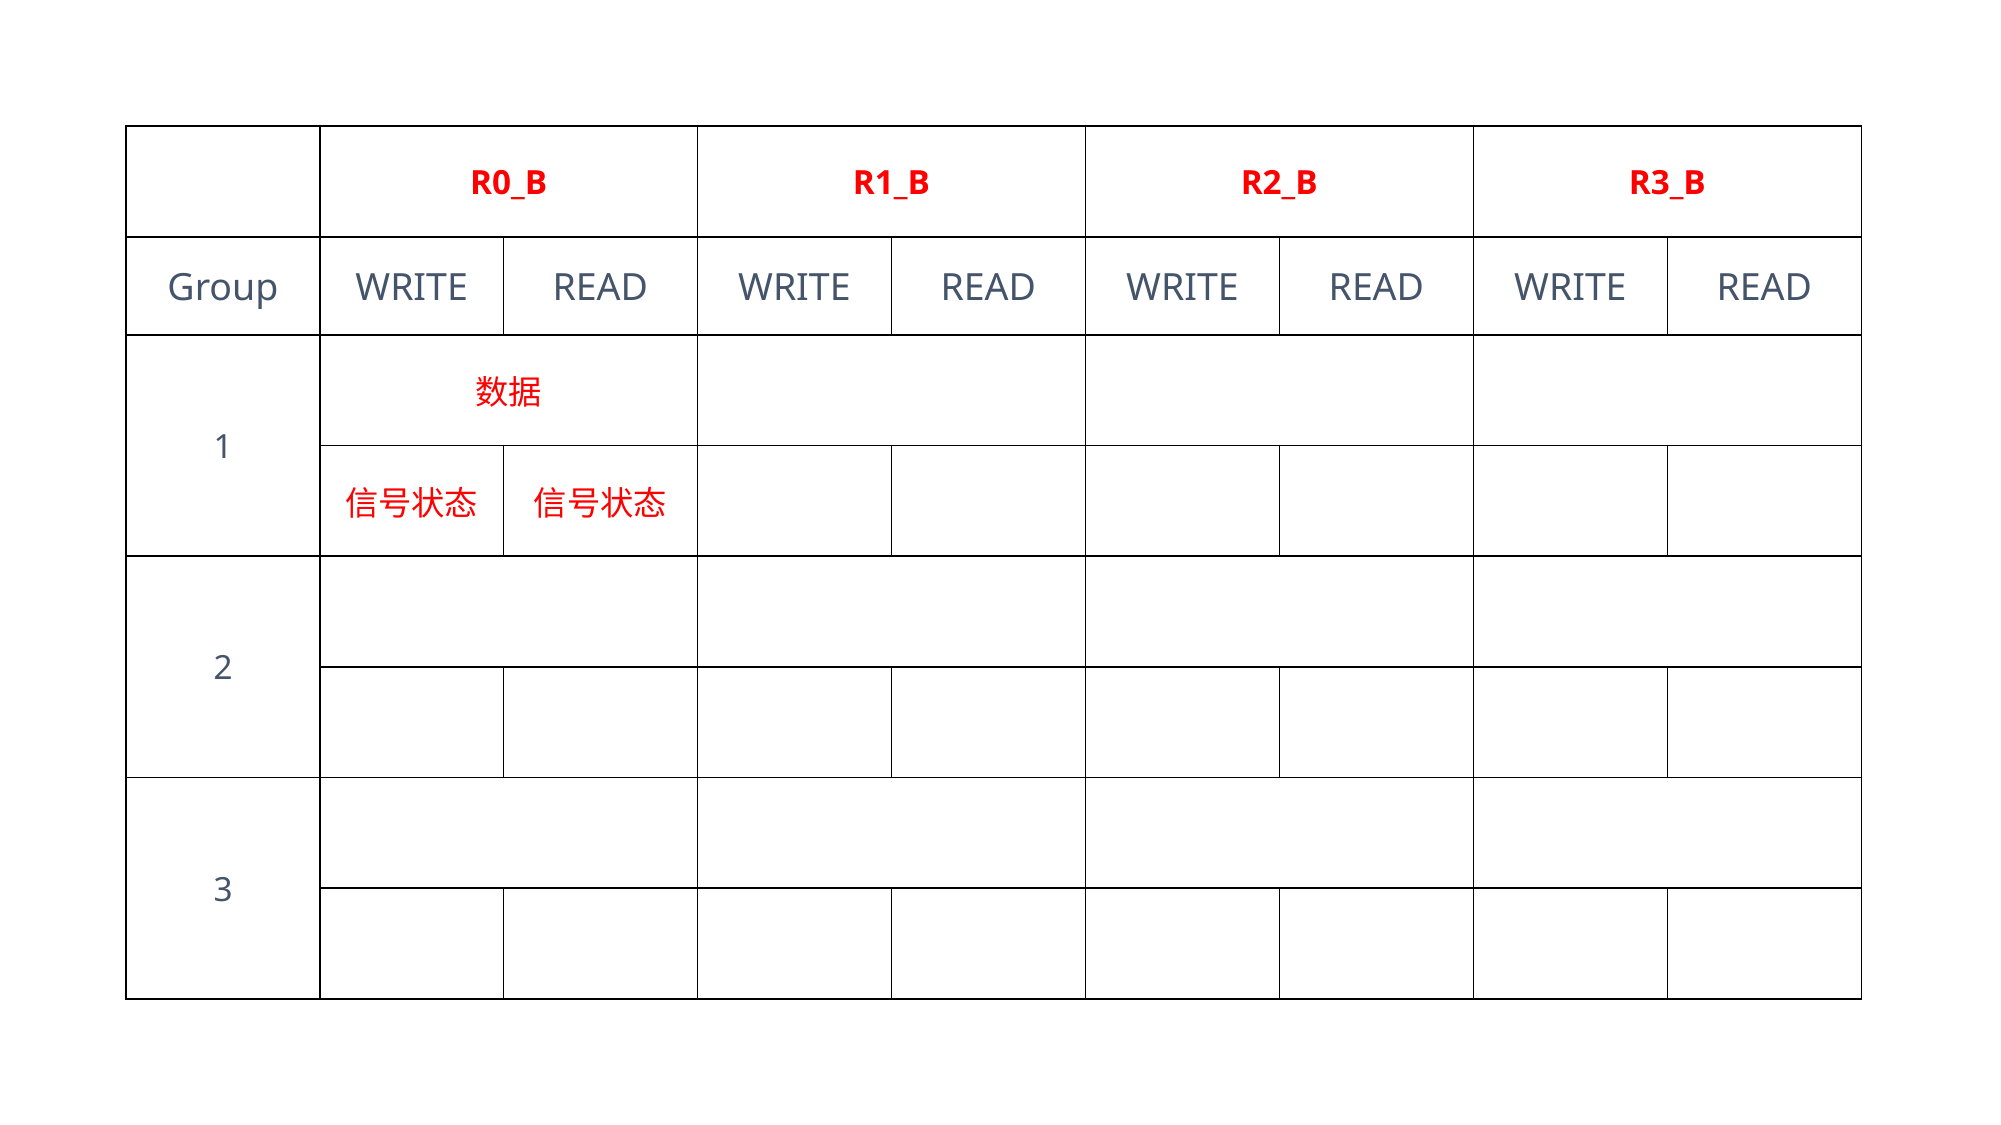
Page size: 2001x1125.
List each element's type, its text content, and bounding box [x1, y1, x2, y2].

table_cell 数据 [321, 336, 697, 445]
table_cell [321, 557, 697, 666]
table_cell [698, 336, 1085, 445]
table_cell [1086, 446, 1279, 555]
table_header R3_B [1474, 127, 1861, 236]
table_cell [321, 668, 503, 777]
table_cell 1 [127, 336, 319, 555]
table_cell [504, 889, 697, 998]
table_cell [698, 778, 1085, 887]
table_cell [698, 668, 891, 777]
table_header [127, 127, 319, 236]
table_cell [321, 778, 697, 887]
table_cell [892, 446, 1085, 555]
table_cell [1086, 668, 1279, 777]
table_cell [1086, 336, 1473, 445]
table_cell 2 [127, 557, 319, 777]
table_cell [892, 889, 1085, 998]
table_cell [1668, 889, 1861, 998]
table_cell [1474, 668, 1667, 777]
table_cell [892, 668, 1085, 777]
table_cell READ [504, 238, 697, 334]
table_cell [1474, 889, 1667, 998]
table_cell 信号状态 [504, 446, 697, 555]
table_cell 3 [127, 778, 319, 998]
table_cell [1280, 668, 1473, 777]
table_cell [1086, 557, 1473, 666]
table_cell [1280, 446, 1473, 555]
table_cell READ [1280, 238, 1473, 334]
table_cell [698, 889, 891, 998]
table_cell [1474, 557, 1861, 666]
table_cell [1086, 889, 1279, 998]
table_cell [1086, 778, 1473, 887]
table_cell [504, 668, 697, 777]
table_cell [1668, 446, 1861, 555]
table_cell WRITE [1474, 238, 1667, 334]
table_cell READ [892, 238, 1085, 334]
table_cell [1474, 446, 1667, 555]
table_cell [321, 889, 503, 998]
table_cell Group [127, 238, 319, 334]
table_header R0_B [321, 127, 697, 236]
table_cell [1668, 668, 1861, 777]
table_cell WRITE [1086, 238, 1279, 334]
table_cell [698, 557, 1085, 666]
table_cell READ [1668, 238, 1861, 334]
table_header R1_B [698, 127, 1085, 236]
table_cell [1474, 336, 1861, 445]
table_cell WRITE [698, 238, 891, 334]
table_cell [698, 446, 891, 555]
table_header R2_B [1086, 127, 1473, 236]
table_cell 信号状态 [321, 446, 503, 555]
table_cell WRITE [321, 238, 503, 334]
table_cell [1280, 889, 1473, 998]
table_cell [1474, 778, 1861, 887]
